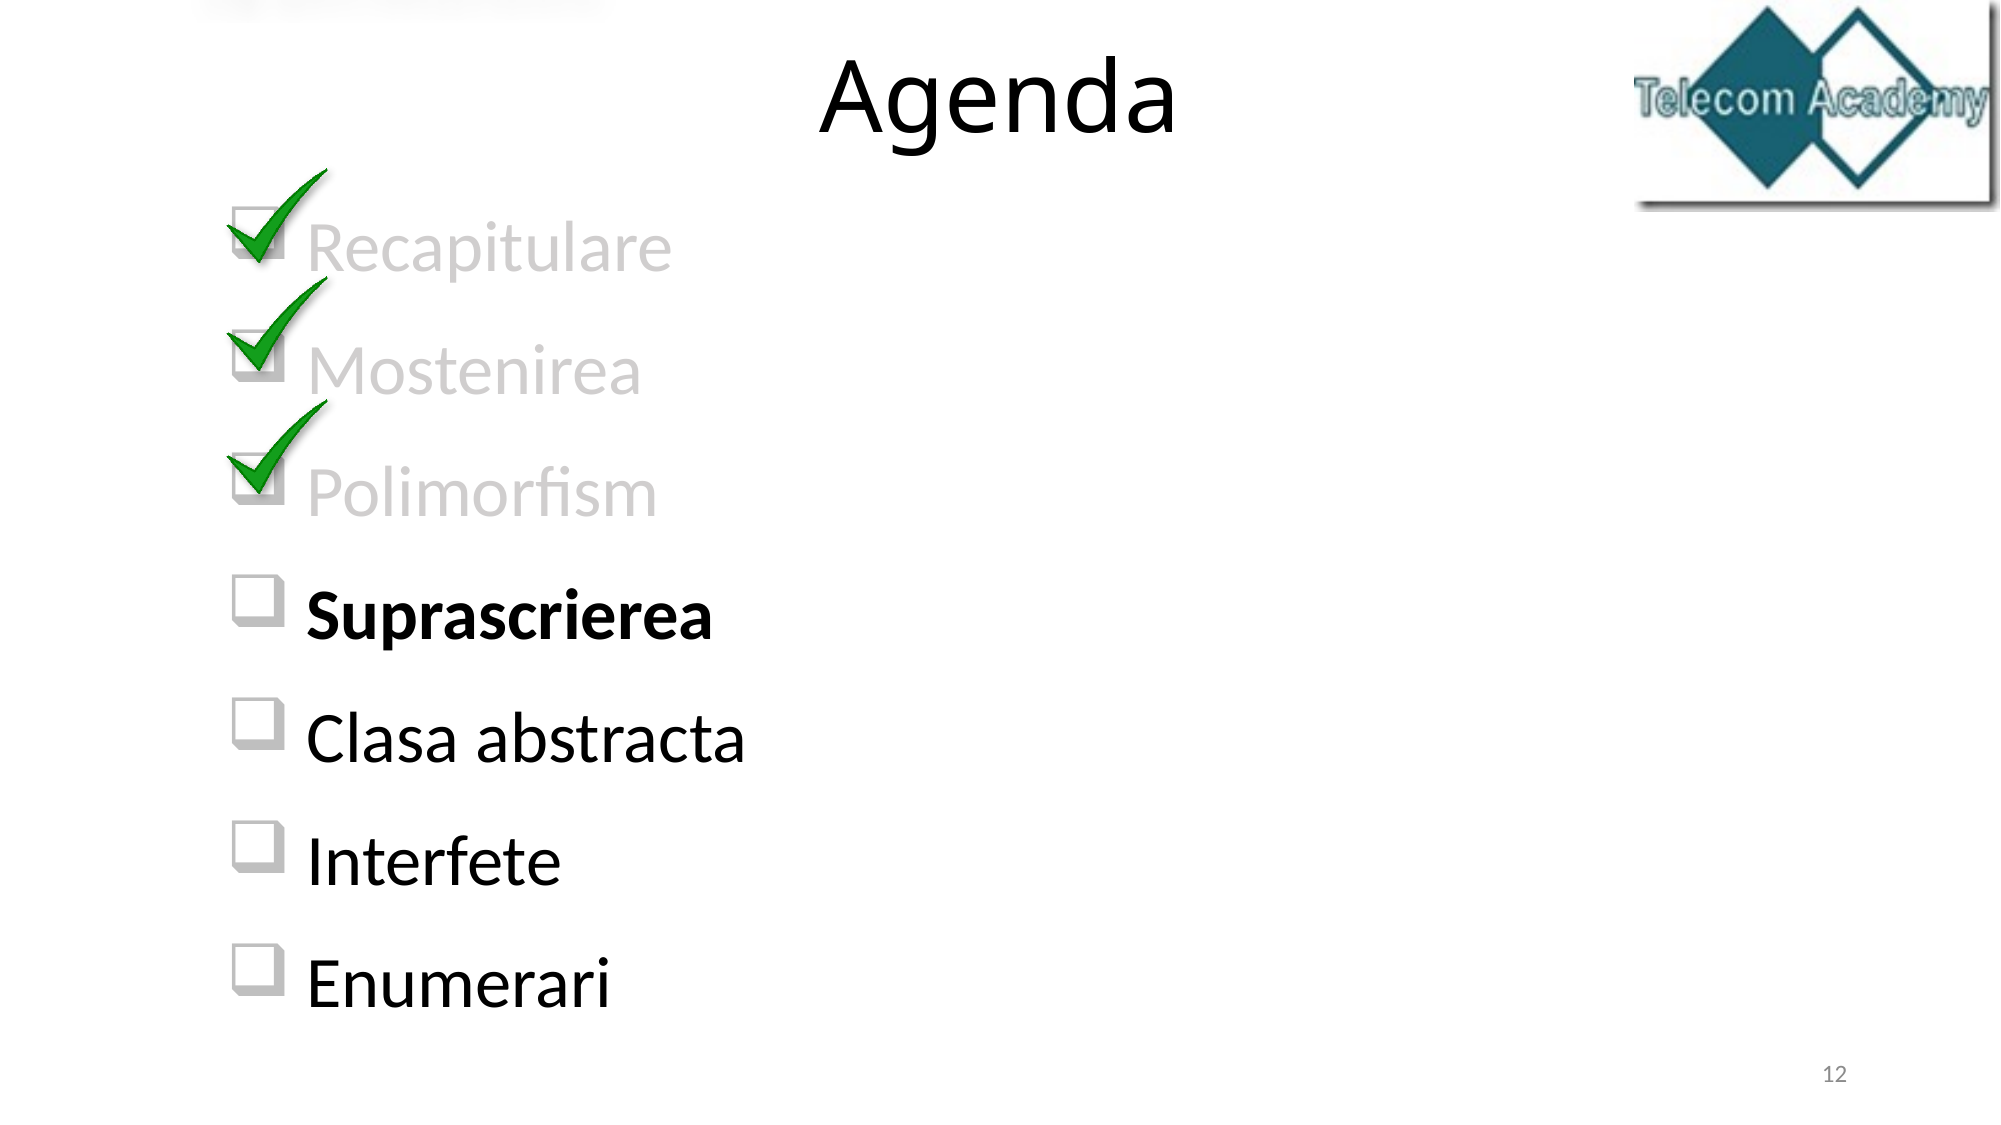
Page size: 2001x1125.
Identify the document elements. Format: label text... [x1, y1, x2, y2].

picture [226, 276, 328, 371]
picture [226, 399, 328, 494]
picture [1634, 0, 2000, 212]
picture [226, 168, 328, 263]
list Recapitulare Mostenirea Polimorfism Suprascrierea Clasa abstracta Interfete Enumerari [211, 182, 1789, 1038]
slide_number 12 [1412, 1042, 1863, 1103]
title Agenda [324, 31, 1634, 169]
